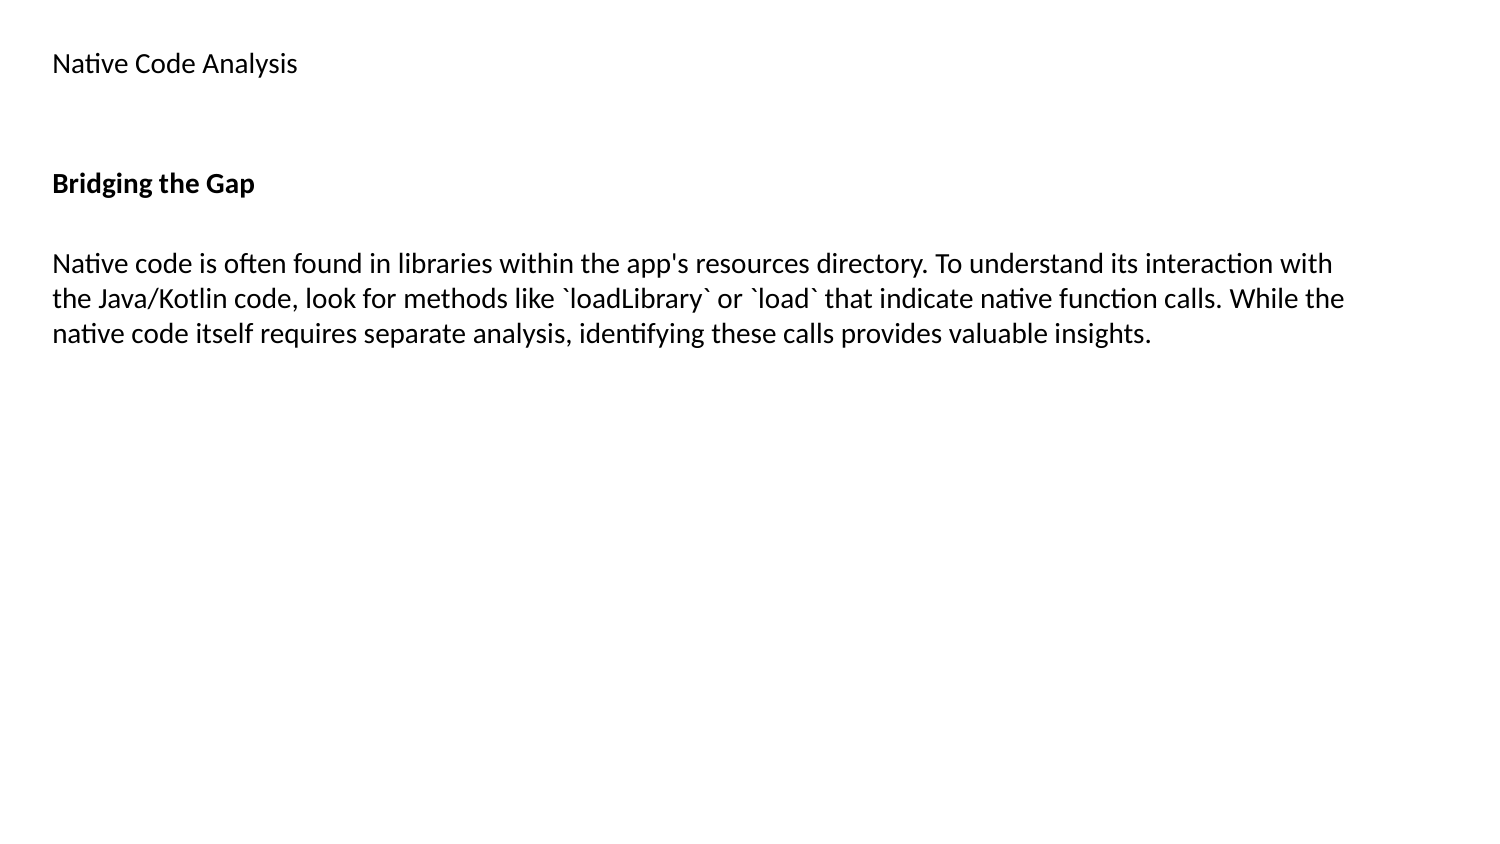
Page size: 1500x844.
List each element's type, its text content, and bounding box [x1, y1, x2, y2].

text_box Bridging the Gap Native code is often found in libraries within the app's resources directory. To understand its interaction with the Java/Kotlin code, look for methods like `loadLibrary` or `load` that indicate native function calls. While the native code itself requires separate analysis, identifying these calls provides valuable insights. [37, 112, 1388, 357]
text_box Native Code Analysis [37, 37, 1388, 88]
